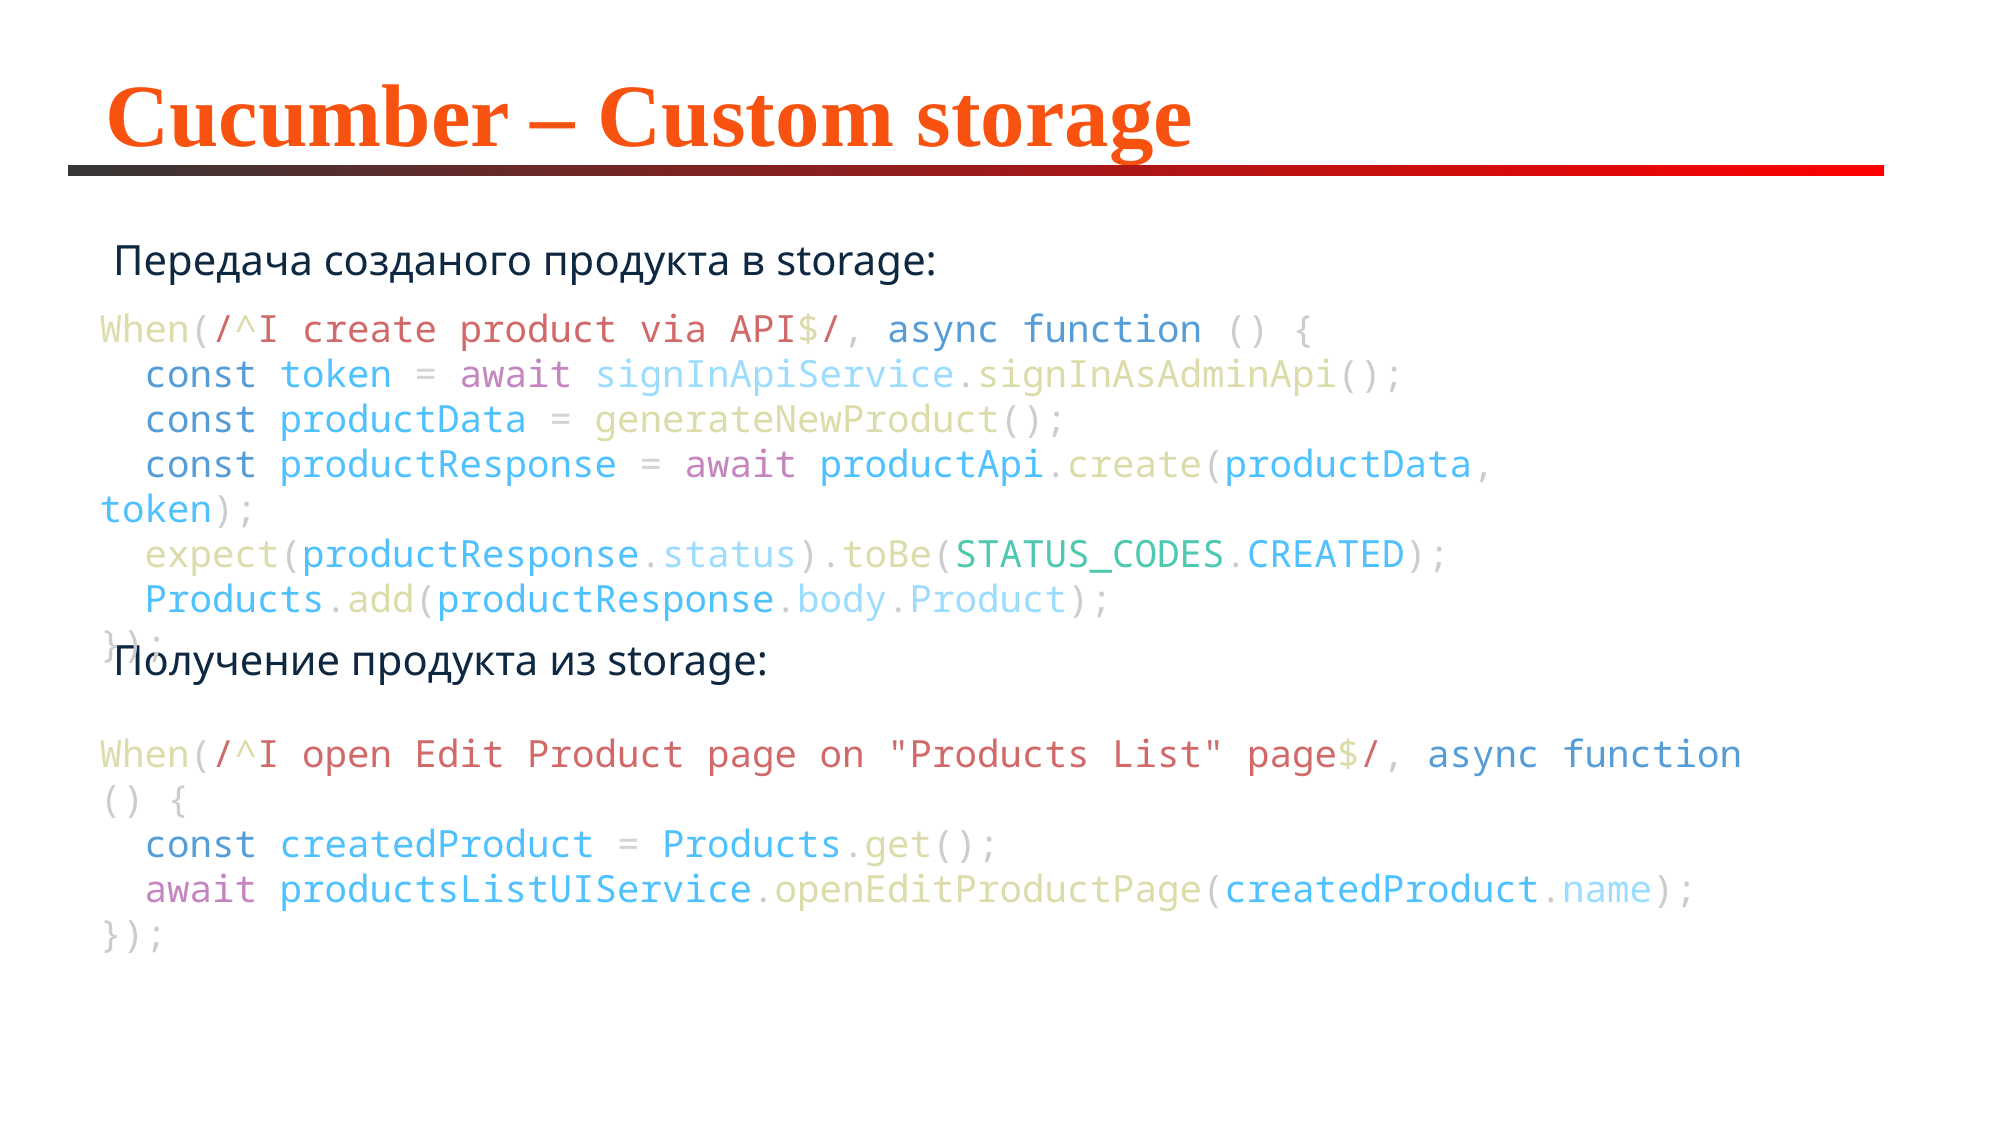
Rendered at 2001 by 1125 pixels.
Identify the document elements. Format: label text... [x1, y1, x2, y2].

text_box Передача созданого продукта в storage: Получение продукта из storage: [68, 213, 1885, 1017]
text_box [68, 165, 1885, 176]
title Cucumber – Custom storage [85, 37, 1889, 163]
text_box When(/^I create product via API$/, async function () { const token = await signInApiService.signInAsAdminApi(); const productData = generateNewProduct(); const productResponse = await productApi.create(productData, token); expect(productResponse.status).toBe(STATUS_CODES.CREATED); Products.add(productResponse.body.Product); }); [84, 297, 1630, 672]
text_box When(/^I open Edit Product page on "Products List" page$/, async function () { const createdProduct = Products.get(); await productsListUIService.openEditProductPage(createdProduct.name); }); [84, 722, 1763, 962]
